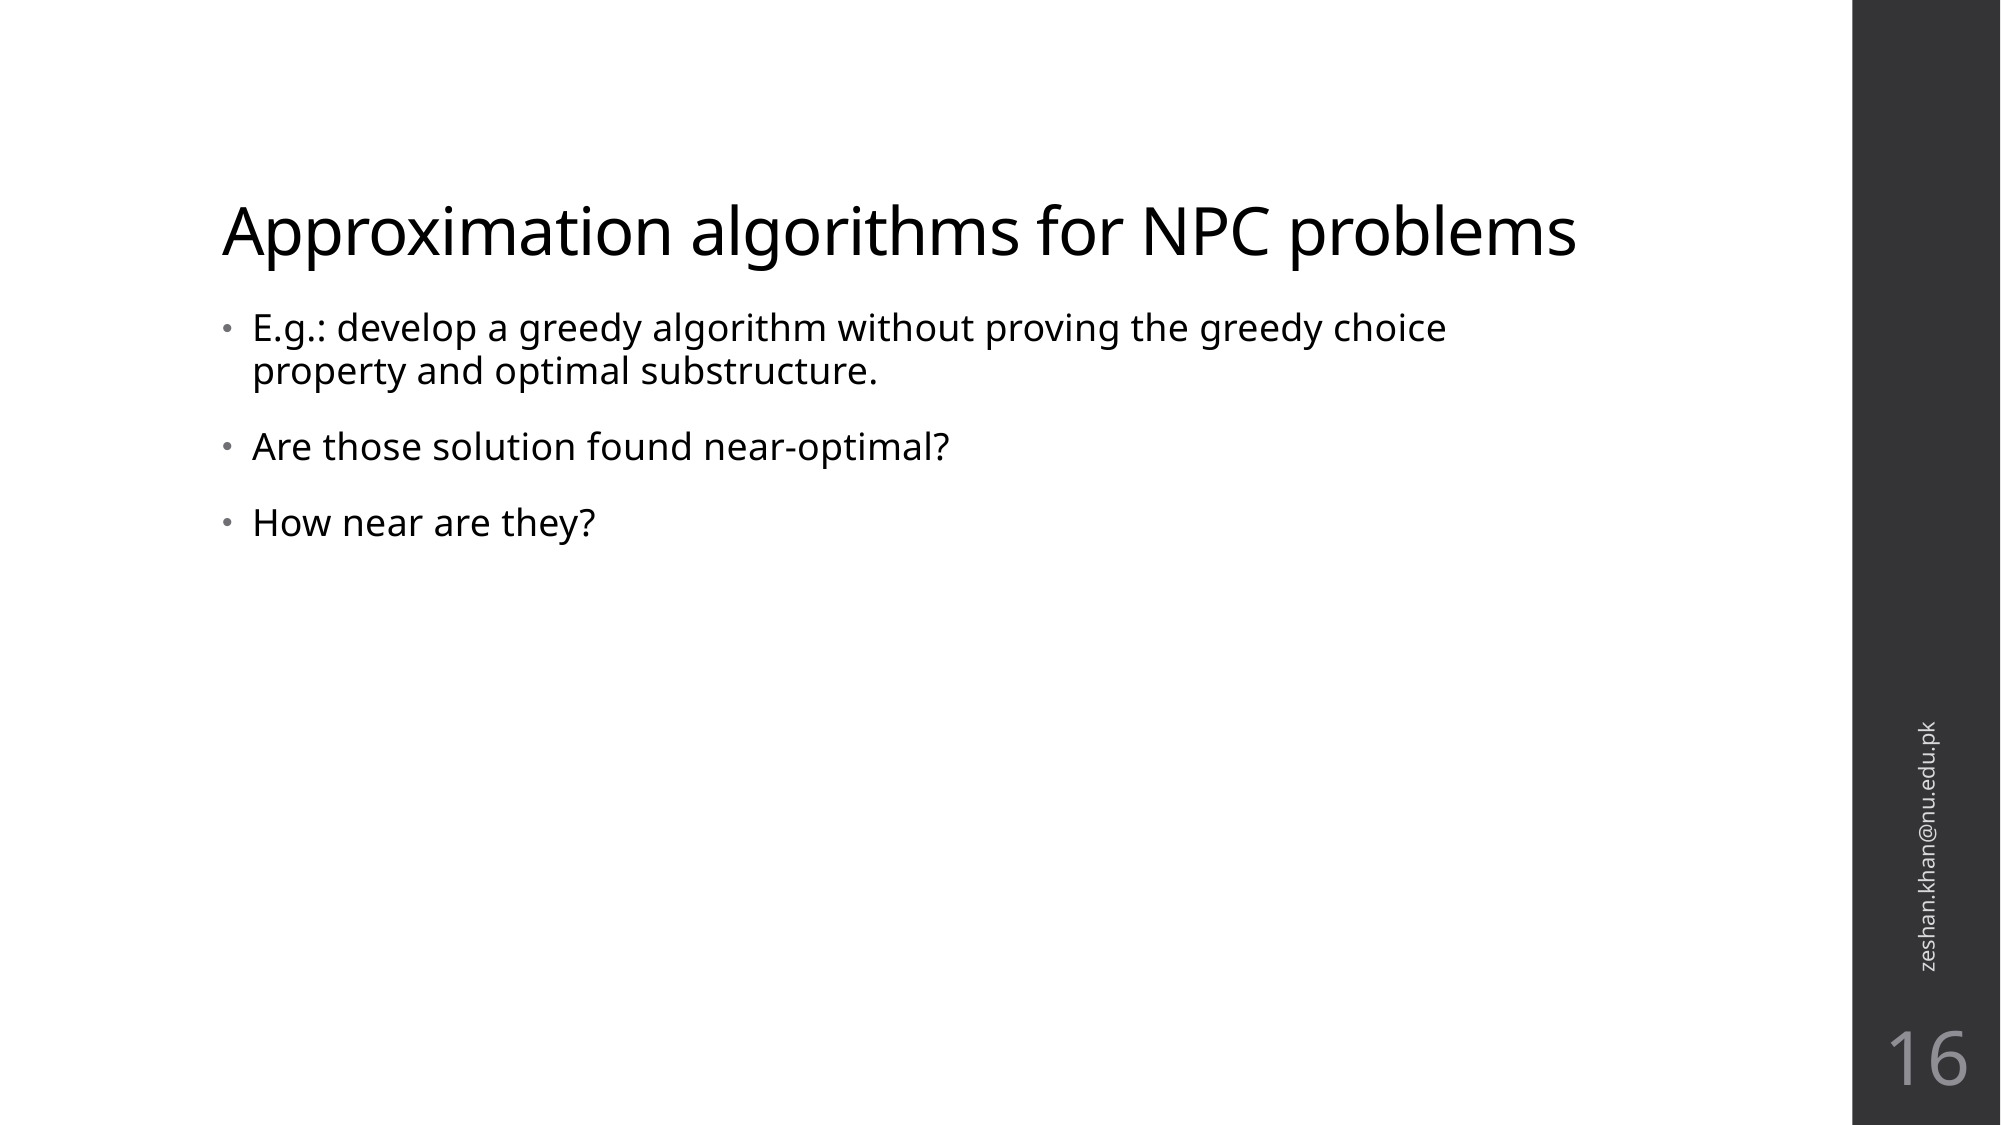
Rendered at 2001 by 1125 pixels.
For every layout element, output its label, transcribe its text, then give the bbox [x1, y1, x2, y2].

title Approximation algorithms for NPC problems [206, 60, 1797, 278]
slide_number 16 [1852, 1012, 2000, 1110]
footer zeshan.khan@nu.edu.pk [1897, 400, 1958, 988]
list E.g.: develop a greedy algorithm without proving the greedy choice property and optimal substructure. Are those solution found near-optimal? How near are they? [206, 299, 1617, 1014]
